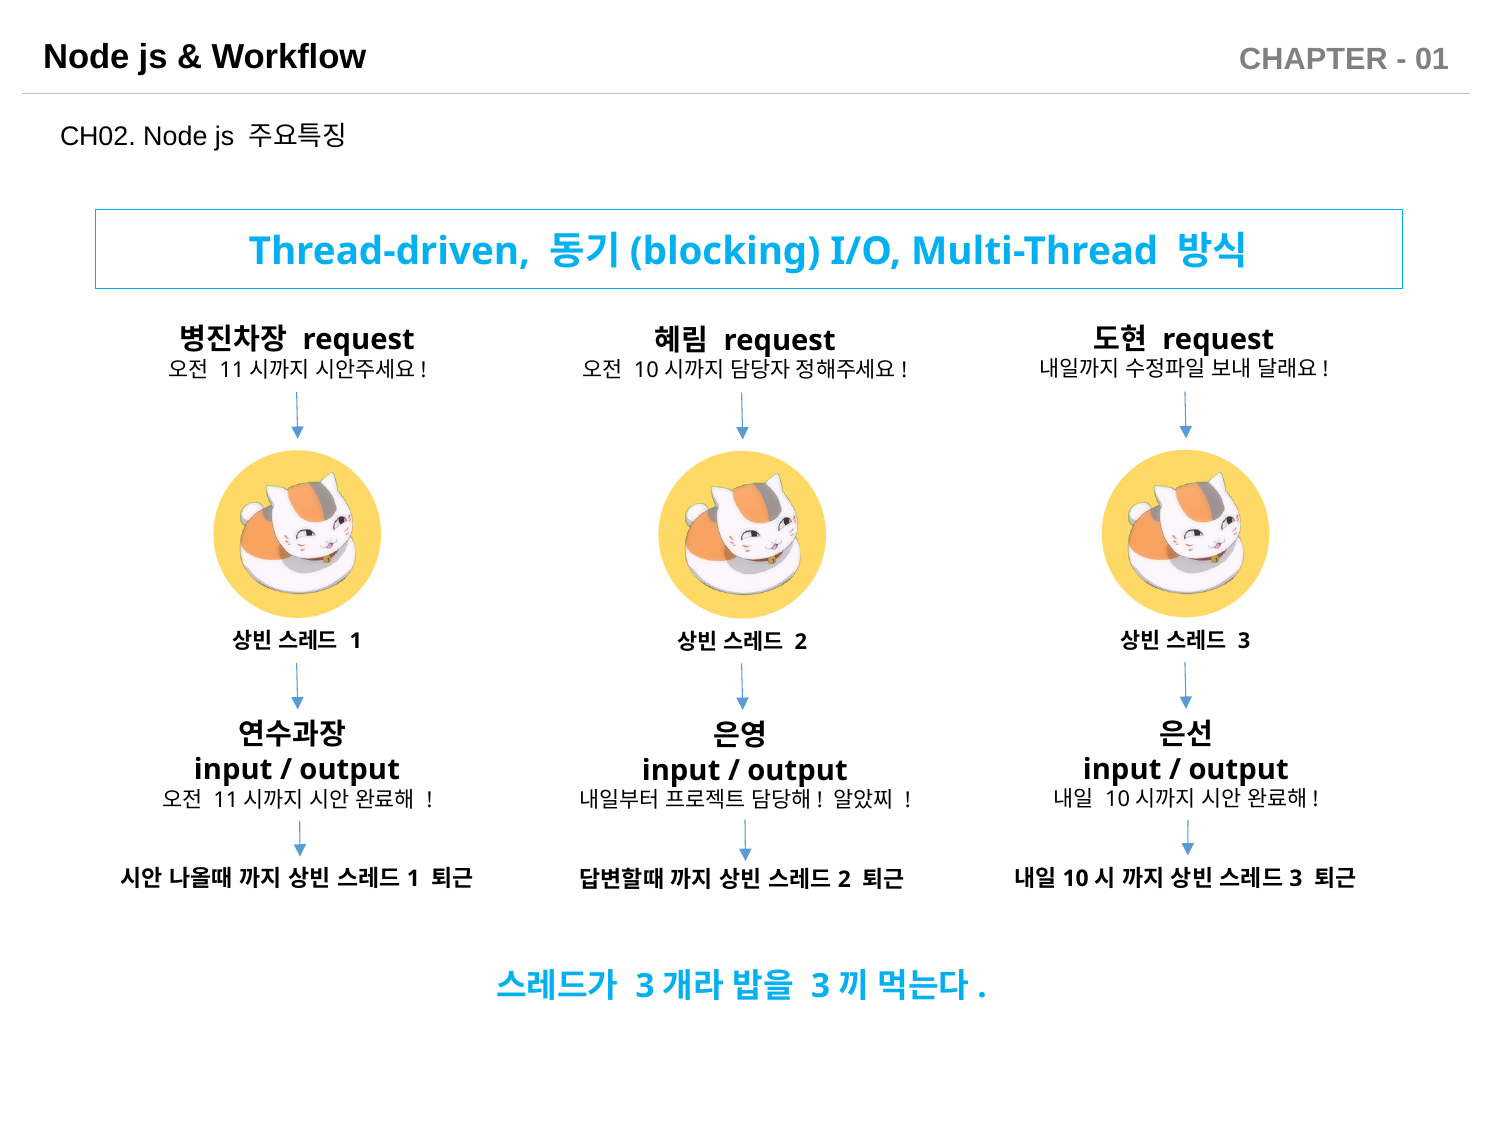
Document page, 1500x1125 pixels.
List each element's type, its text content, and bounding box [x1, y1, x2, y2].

text_box 내일10시 까지 상빈 스레드3 퇴근 [981, 856, 1390, 899]
text_box 도현 request 내일까지 수정파일 보내 달래요! [1010, 312, 1358, 389]
text_box CH02. Node js 주요특징 [54, 113, 748, 157]
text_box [1101, 449, 1270, 661]
text_box 스레드가 3개라 밥을 3끼 먹는다. [108, 956, 1375, 1012]
text_box 병진차장 request 오전 11시까지 시안주세요! [141, 313, 454, 390]
text_box Thread-driven, 동기(blocking) I/O, Multi-Thread 방식 [95, 209, 1403, 289]
text_box 은영 input / output 내일부터 프로젝트 담당해! 알았찌 ! [518, 708, 972, 820]
text_box 혜림 request 오전 10시까지 담당자 정해주세요! [518, 313, 972, 390]
text_box 은선 input / output 내일 10시까지 시안 완료해! [1013, 707, 1359, 819]
text_box 시안 나올때 까지 상빈 스레드1 퇴근 [93, 856, 502, 899]
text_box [213, 450, 382, 650]
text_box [658, 450, 827, 663]
text_box 연수과장 input / output 오전 11시까지 시안 완료해 ! [141, 708, 454, 820]
text_box 답변할때 까지 상빈 스레드2 퇴근 [538, 857, 947, 900]
